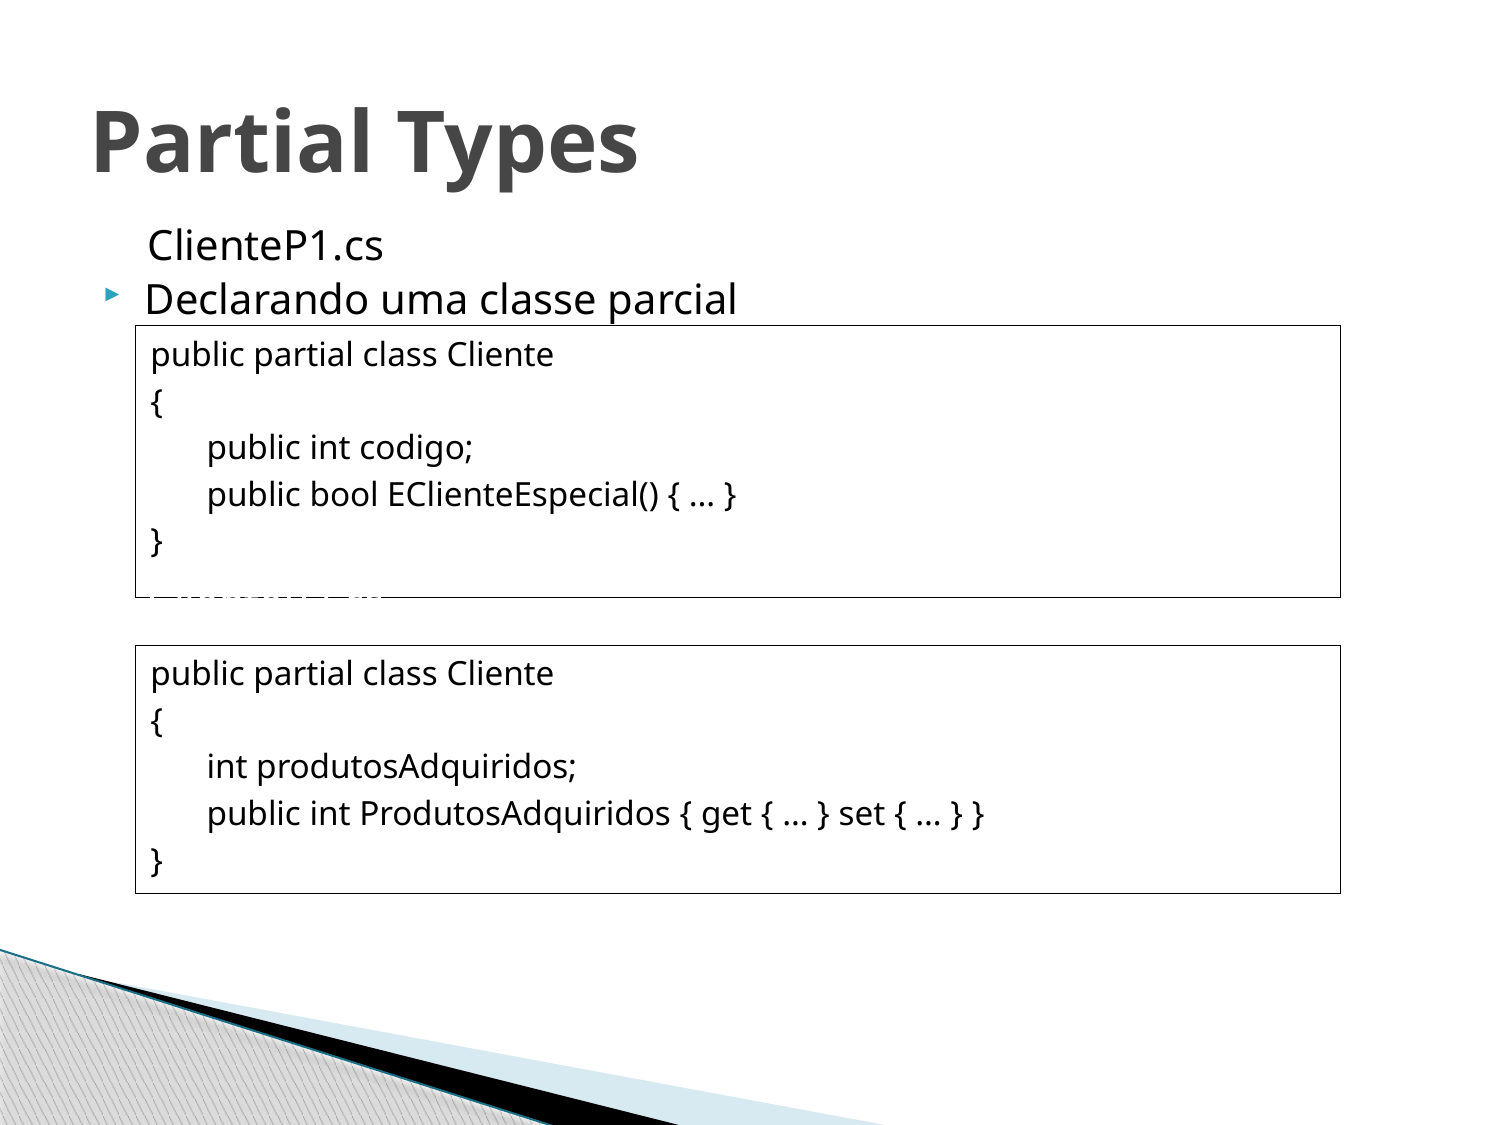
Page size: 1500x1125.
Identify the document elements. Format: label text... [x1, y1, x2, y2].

text_box ClienteP2.cs [133, 568, 400, 633]
list Declarando uma classe parcial [70, 265, 1421, 1008]
text_box public partial class Cliente { int produtosAdquiridos; public int ProdutosAdquiridos { get { … } set { … } } } [135, 645, 1341, 894]
text_box ClienteP1.cs [123, 210, 409, 276]
title Partial Types [75, 45, 1425, 233]
text_box public partial class Cliente { public int codigo; public bool EClienteEspecial() { … } } [135, 325, 1341, 598]
